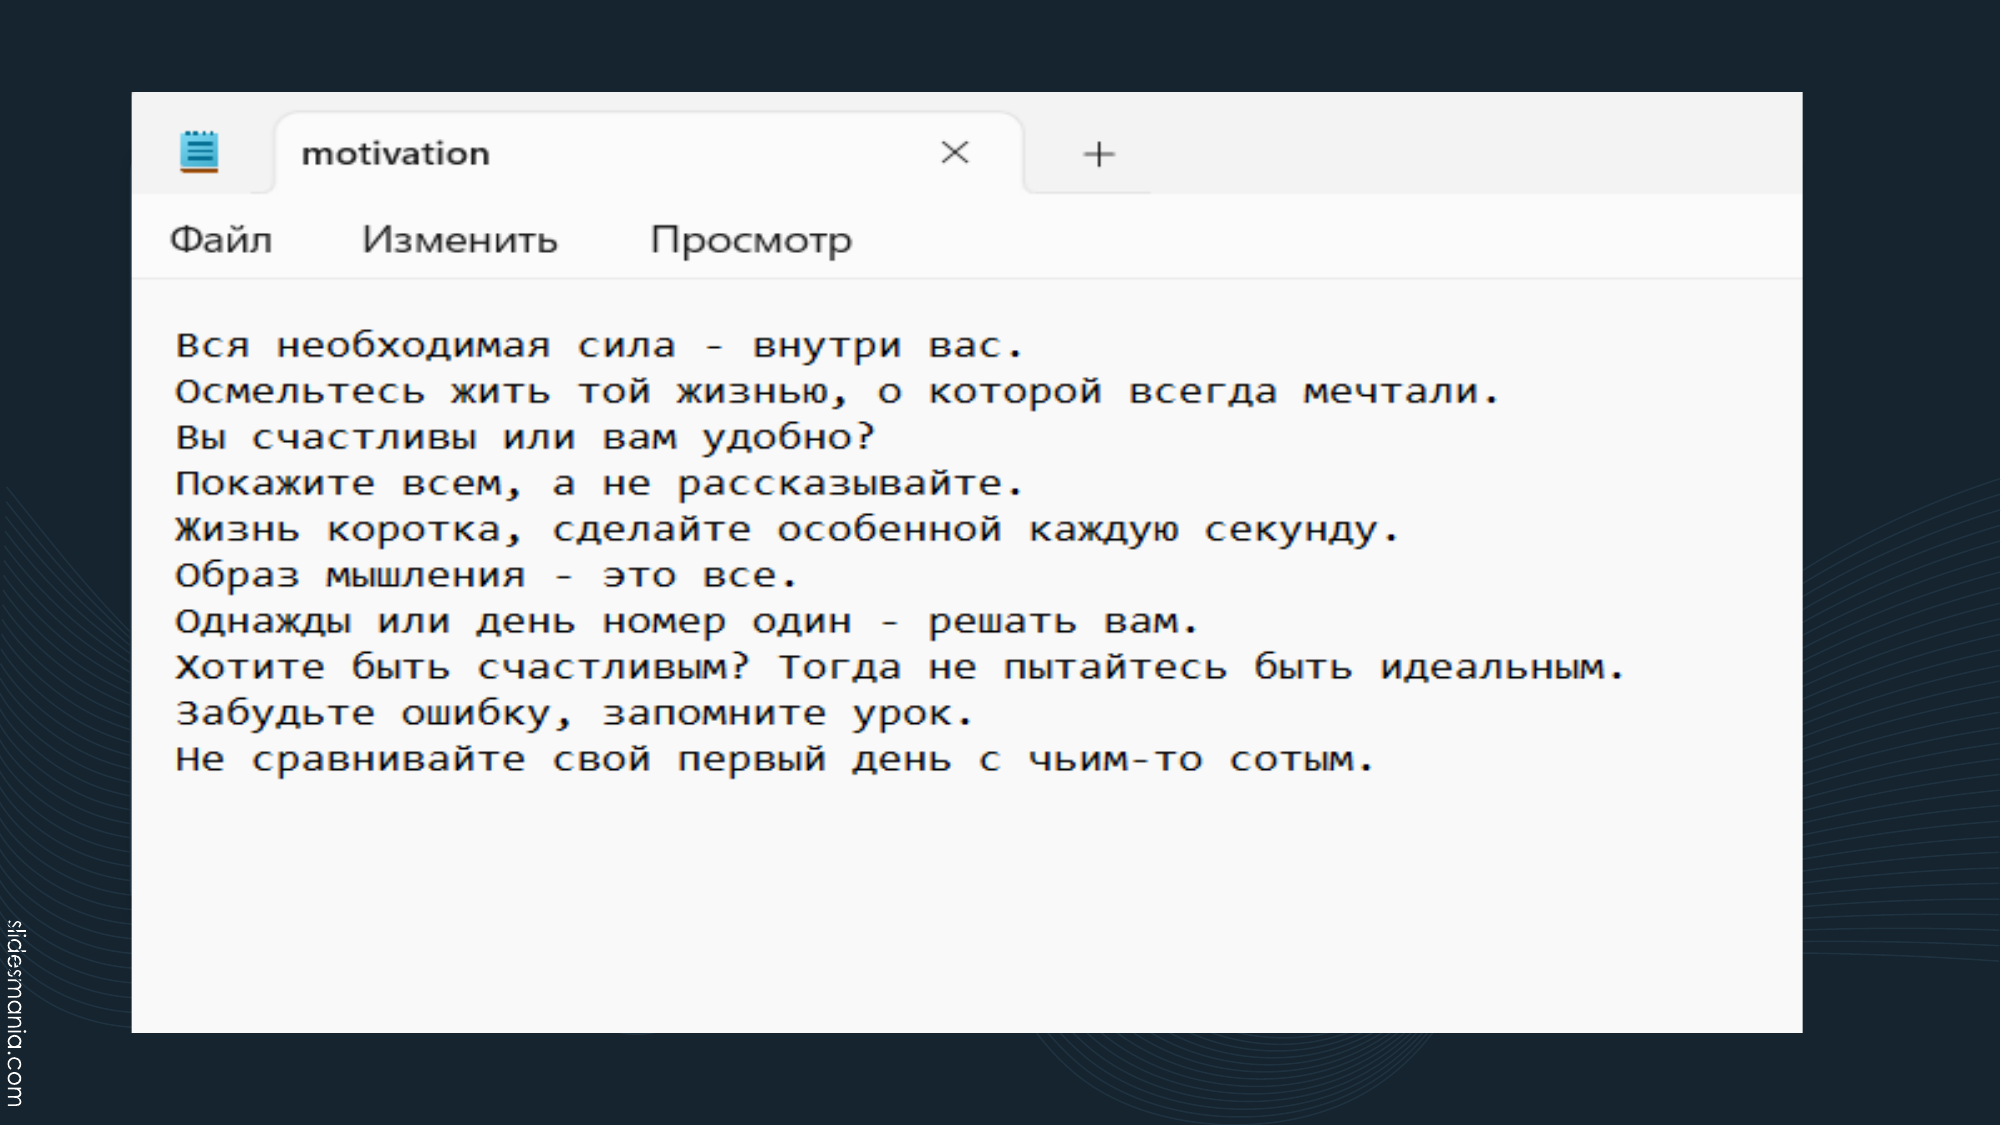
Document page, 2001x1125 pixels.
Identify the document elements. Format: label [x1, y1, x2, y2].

picture [131, 92, 1803, 1033]
